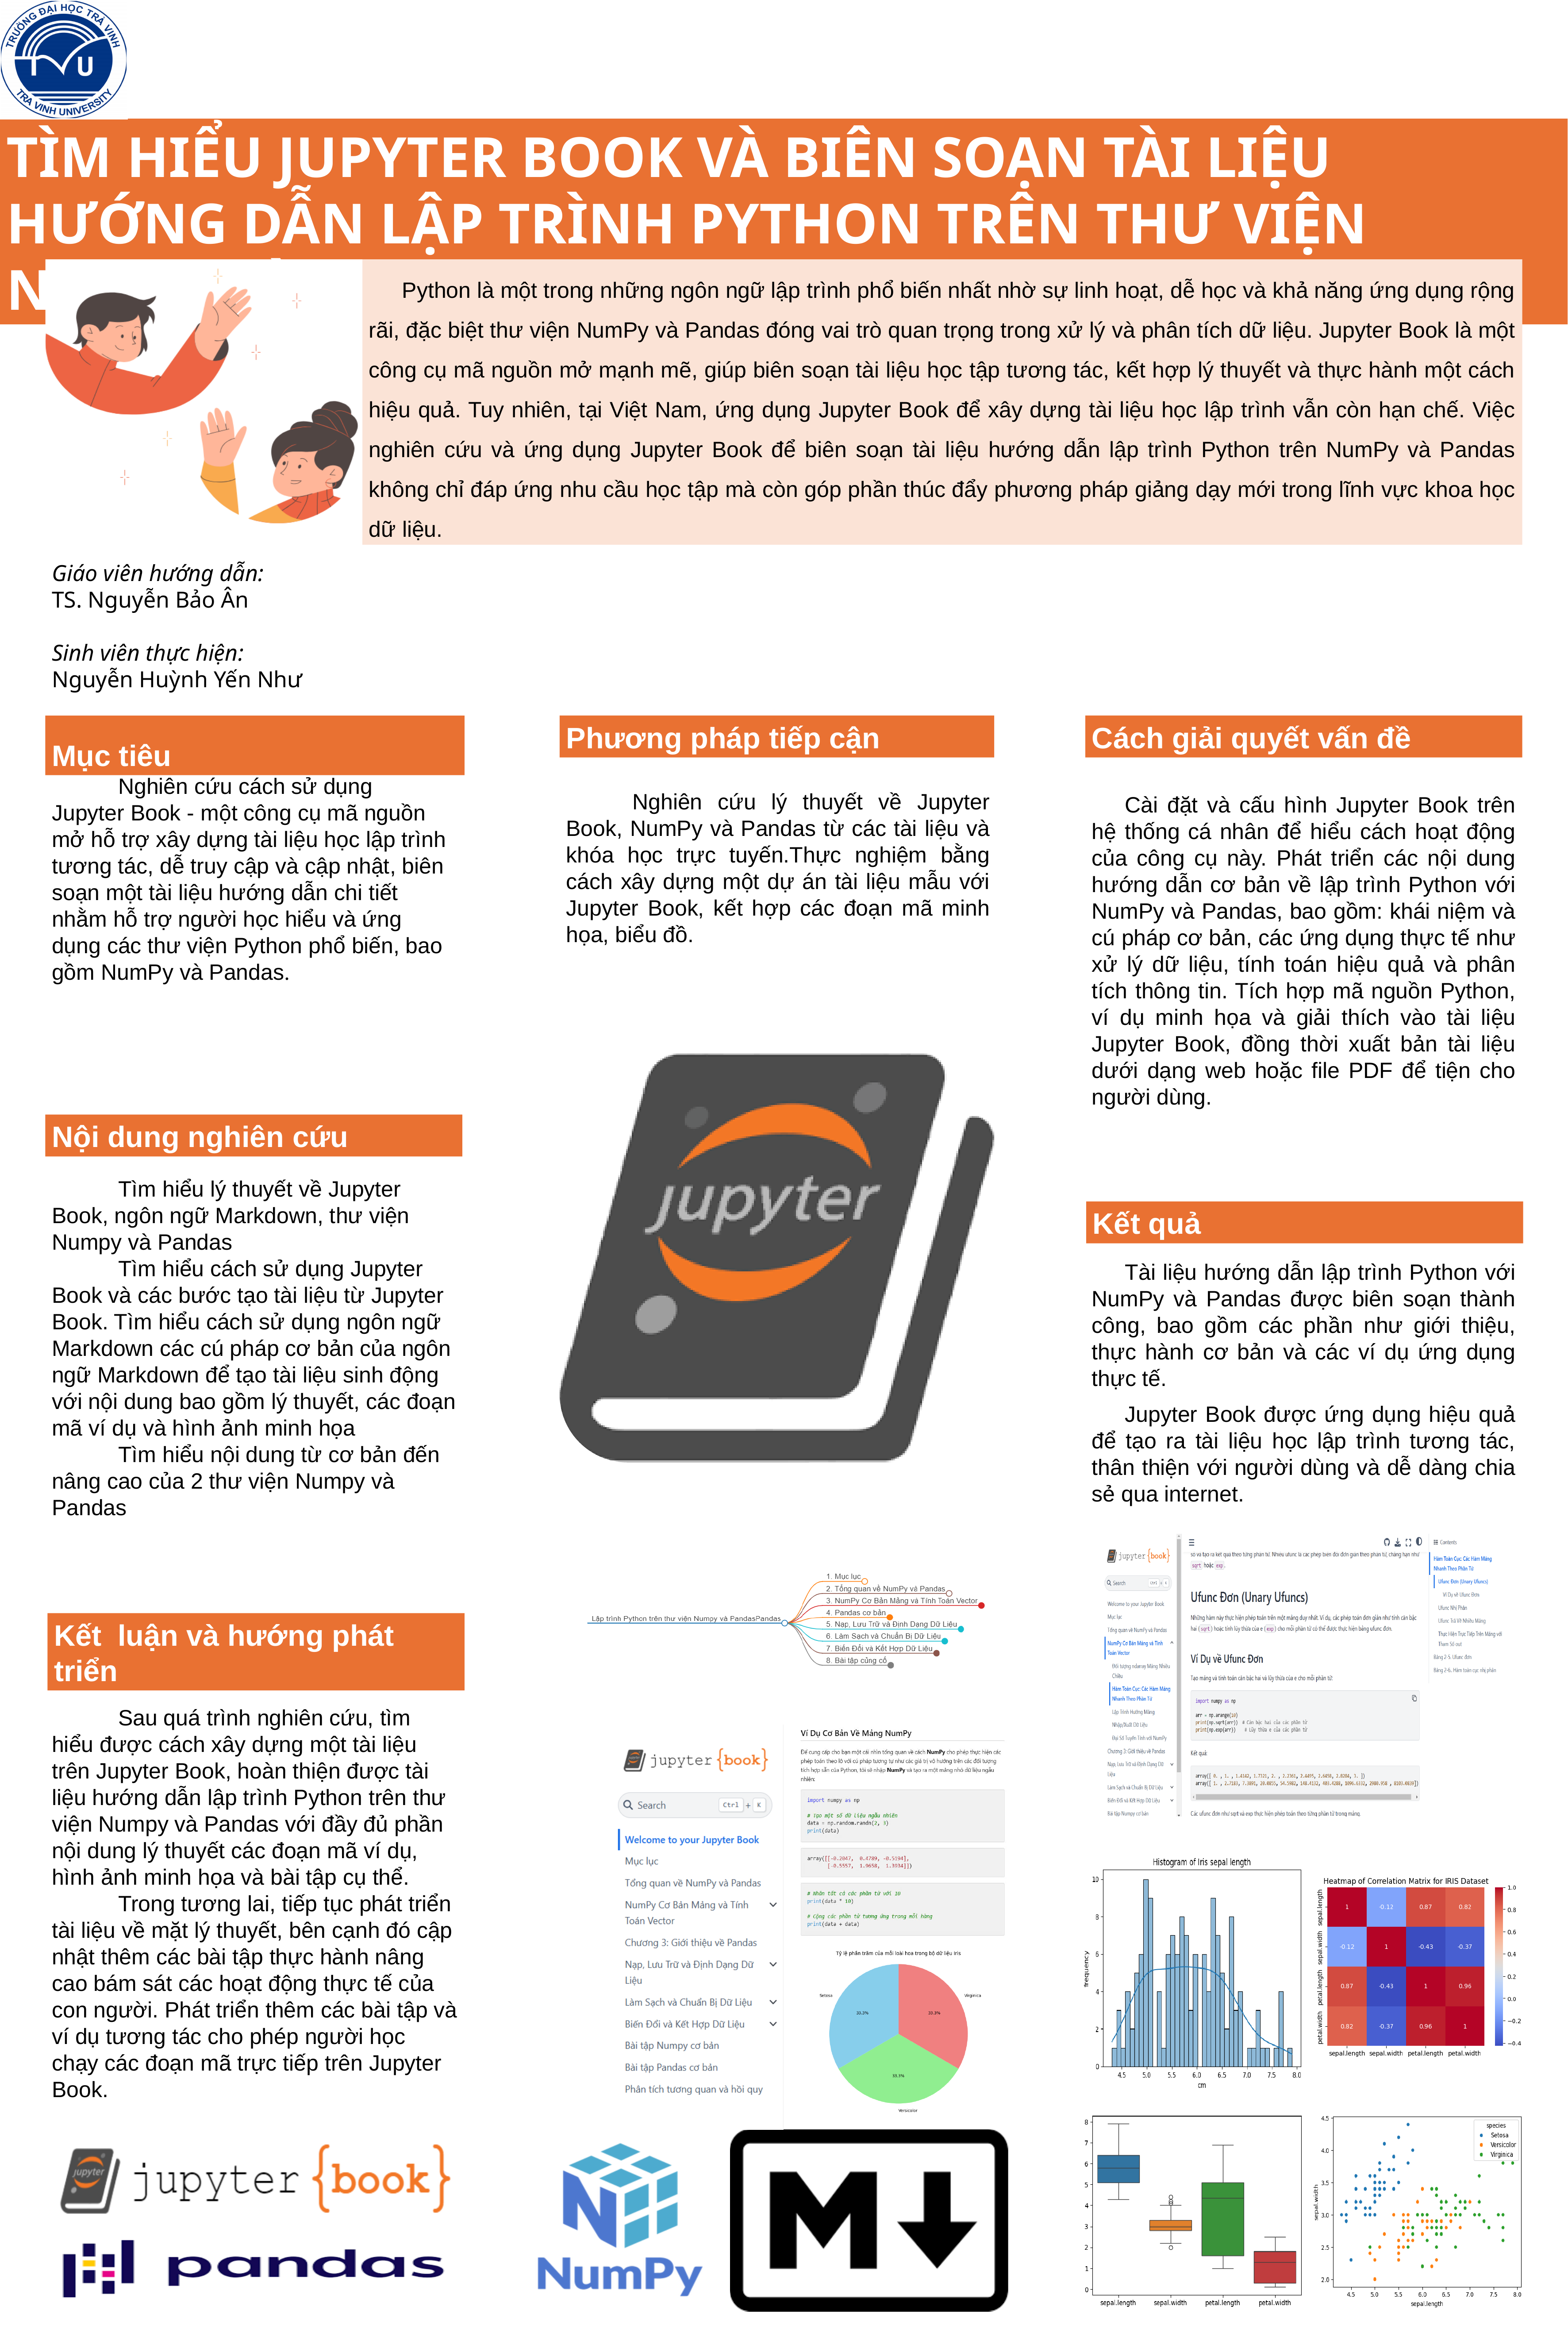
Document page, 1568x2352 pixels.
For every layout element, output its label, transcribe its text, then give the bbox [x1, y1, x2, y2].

text_box [1309, 2111, 1526, 2312]
text_box [45, 2225, 463, 2312]
text_box [45, 259, 363, 538]
text_box [0, 0, 128, 119]
text_box [795, 1724, 1009, 1939]
text_box Kết luận và hướng phát triển [47, 1613, 465, 1690]
text_box [1080, 1852, 1305, 2095]
text_box Nghiên cứu lý thuyết về Jupyter Book, NumPy và Pandas từ các tài liệu và khóa học trực tuyến.Thực nghiệm bằng cách xây dựng một dự án tài liệu mẫu với Jupyter Book, kết hợp các đoạn mã minh họa, biểu đồ. [559, 712, 997, 980]
text_box [571, 1724, 784, 2130]
text_box [1312, 1873, 1526, 2061]
text_box Tài liệu hướng dẫn lập trình Python với NumPy và Pandas được biên soạn thành công, bao gồm các phần như giới thiệu, thực hành cơ bản và các ví dụ ứng dụng thực tế. Jupyter Book được ứng dụng hiệu quả để tạo ra tài liệu học lập trình tương tác, thân thiện với người dùng và dễ dàng chia sẻ qua internet. [1085, 1201, 1522, 1533]
text_box Cách giải quyết vấn đề [1085, 715, 1522, 758]
text_box [730, 2129, 1009, 2312]
text_box Kết quả [1086, 1201, 1523, 1243]
text_box Phương pháp tiếp cận [559, 715, 995, 758]
text_box [45, 2129, 463, 2225]
text_box Tìm hiểu lý thuyết về Jupyter Book, ngôn ngữ Markdown, thư viện Numpy và Pandas Tìm hiểu cách sử dụng Jupyter Book và các bước tạo tài liệu từ Jupyter Book. Tìm hiểu cách sử dụng ngôn ngữ Markdown các cú pháp cơ bản của ngôn ngữ Markdown để tạo tài liệu sinh động với nội dung bao gồm lý thuyết, các đoạn mã ví dụ và hình ảnh minh họa Tìm hiểu nội dung từ cơ bản đến nâng cao của 2 thư viện Numpy và Pandas [45, 1144, 465, 1523]
text_box [514, 2129, 727, 2312]
text_box [1080, 2111, 1305, 2312]
text_box Mục tiêu [45, 716, 465, 775]
text_box [1085, 1533, 1524, 1817]
text_box [559, 1053, 995, 1463]
text_box Cài đặt và cấu hình Jupyter Book trên hệ thống cá nhân để hiểu cách hoạt động của công cụ này. Phát triển các nội dung hướng dẫn cơ bản về lập trình Python với NumPy và Pandas, bao gồm: khái niệm và cú pháp cơ bản, các ứng dụng thực tế như xử lý dữ liệu, tính toán hiệu quả và phân tích thông tin. Tích hợp mã nguồn Python, ví dụ minh họa và giải thích vào tài liệu Jupyter Book, đồng thời xuất bản tài liệu dưới dạng web hoặc file PDF để tiện cho người dùng. [1085, 758, 1522, 1142]
text_box Sau quá trình nghiên cứu, tìm hiểu được cách xây dựng một tài liệu trên Jupyter Book, hoàn thiện được tài liệu hướng dẫn lập trình Python trên thư viện Numpy và Pandas với đầy đủ phần nội dung lý thuyết các đoạn mã ví dụ, hình ảnh minh họa và bài tập cụ thể. Trong tương lai, tiếp tục phát triển tài liệu về mặt lý thuyết, bên cạnh đó cập nhật thêm các bài tập thực hành nâng cao bám sát các hoạt động thực tế của con người. Phát triển thêm các bài tập và ví dụ tương tác cho phép người học chạy các đoạn mã trực tiếp trên Jupyter Book. [45, 1647, 465, 2125]
text_box Nội dung nghiên cứu [45, 1114, 462, 1157]
text_box [786, 1947, 1011, 2116]
text_box Python là một trong những ngôn ngữ lập trình phổ biến nhất nhờ sự linh hoạt, dễ học và khả năng ứng dụng rộng rãi, đặc biệt thư viện NumPy và Pandas đóng vai trò quan trọng trong xử lý và phân tích dữ liệu. Jupyter Book là một công cụ mã nguồn mở mạnh mẽ, giúp biên soạn tài liệu học tập tương tác, kết hợp lý thuyết và thực hành một cách hiệu quả. Tuy nhiên, tại Việt Nam, ứng dụng Jupyter Book để xây dựng tài liệu học lập trình vẫn còn hạn chế. Việc nghiên cứu và ứng dụng Jupyter Book để biên soạn tài liệu hướng dẫn lập trình Python trên NumPy và Pandas không chỉ đáp ứng nhu cầu học tập mà còn góp phần thúc đẩy phương pháp giảng dạy mới trong lĩnh vực khoa học dữ liệu. [362, 259, 1522, 545]
text_box TÌM HIỂU JUPYTER BOOK VÀ BIÊN SOẠN TÀI LIỆU HƯỚNG DẪN LẬP TRÌNH PYTHON TRÊN THƯ VIỆN NUMPY VÀ PANDAS [0, 119, 1568, 324]
text_box Giáo viên hướng dẫn: TS. Nguyễn Bảo Ân Sinh viên thực hiện: Nguyễn Huỳnh Yến Như [45, 556, 515, 695]
text_box [573, 1511, 1009, 1725]
text_box Nghiên cứu cách sử dụng Jupyter Book - một công cụ mã nguồn mở hỗ trợ xây dựng tài liệu học lập trình tương tác, dễ truy cập và cập nhật, biên soạn một tài liệu hướng dẫn chi tiết nhằm hỗ trợ người học hiểu và ứng dụng các thư viện Python phổ biến, bao gồm NumPy và Pandas. [45, 775, 462, 1008]
